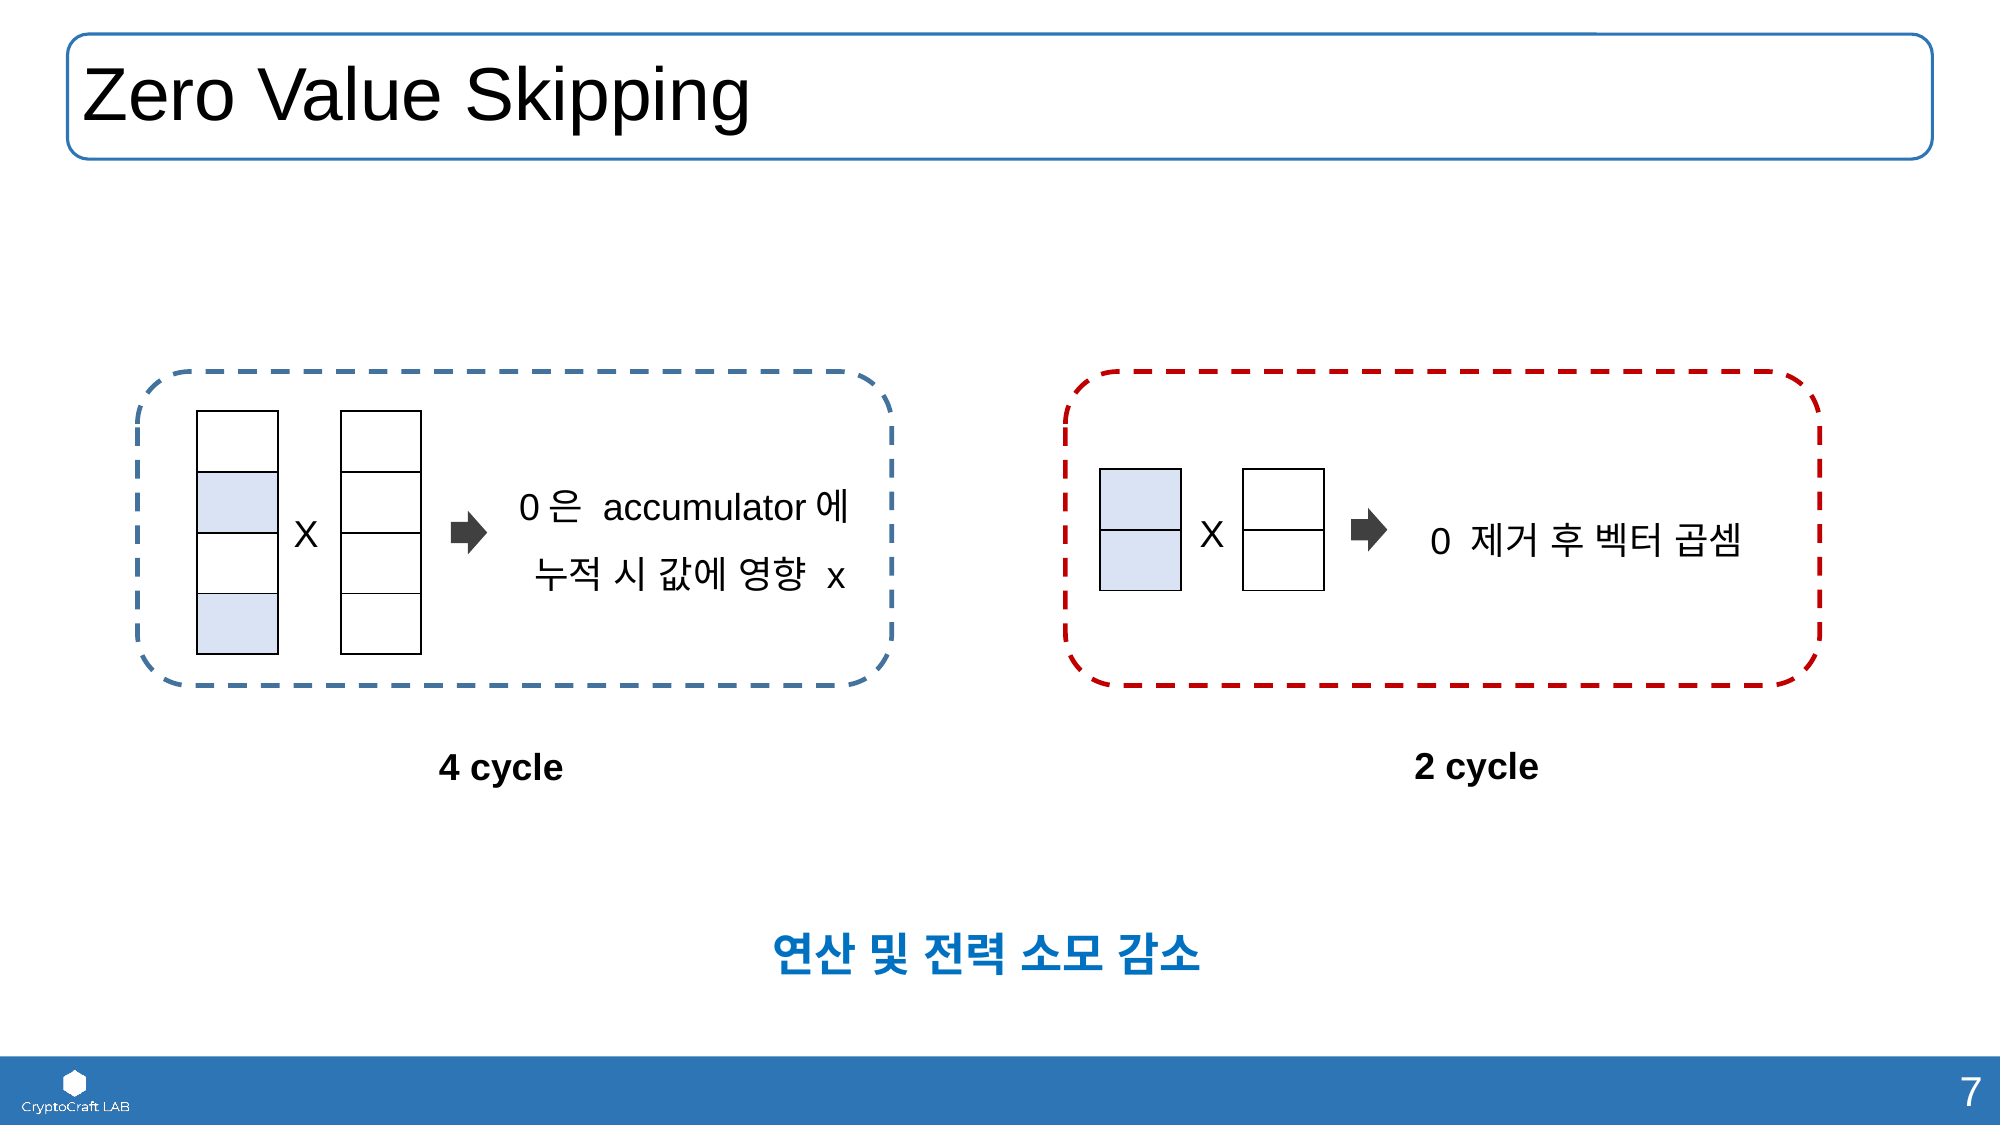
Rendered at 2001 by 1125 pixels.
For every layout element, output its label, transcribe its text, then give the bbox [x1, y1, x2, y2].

text_box [1064, 370, 1821, 687]
text_box [1351, 507, 1388, 552]
text_box 연산 및 전력 소모 감소 [710, 891, 1263, 989]
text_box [137, 371, 892, 686]
text_box 4 cycle [410, 735, 603, 796]
picture [13, 1061, 138, 1123]
title Zero Value Skipping [67, 34, 1933, 160]
text_box 0 제거 후 벡터 곱셈 [1820, 487, 1825, 570]
text_box 2 cycle [1385, 734, 1579, 795]
